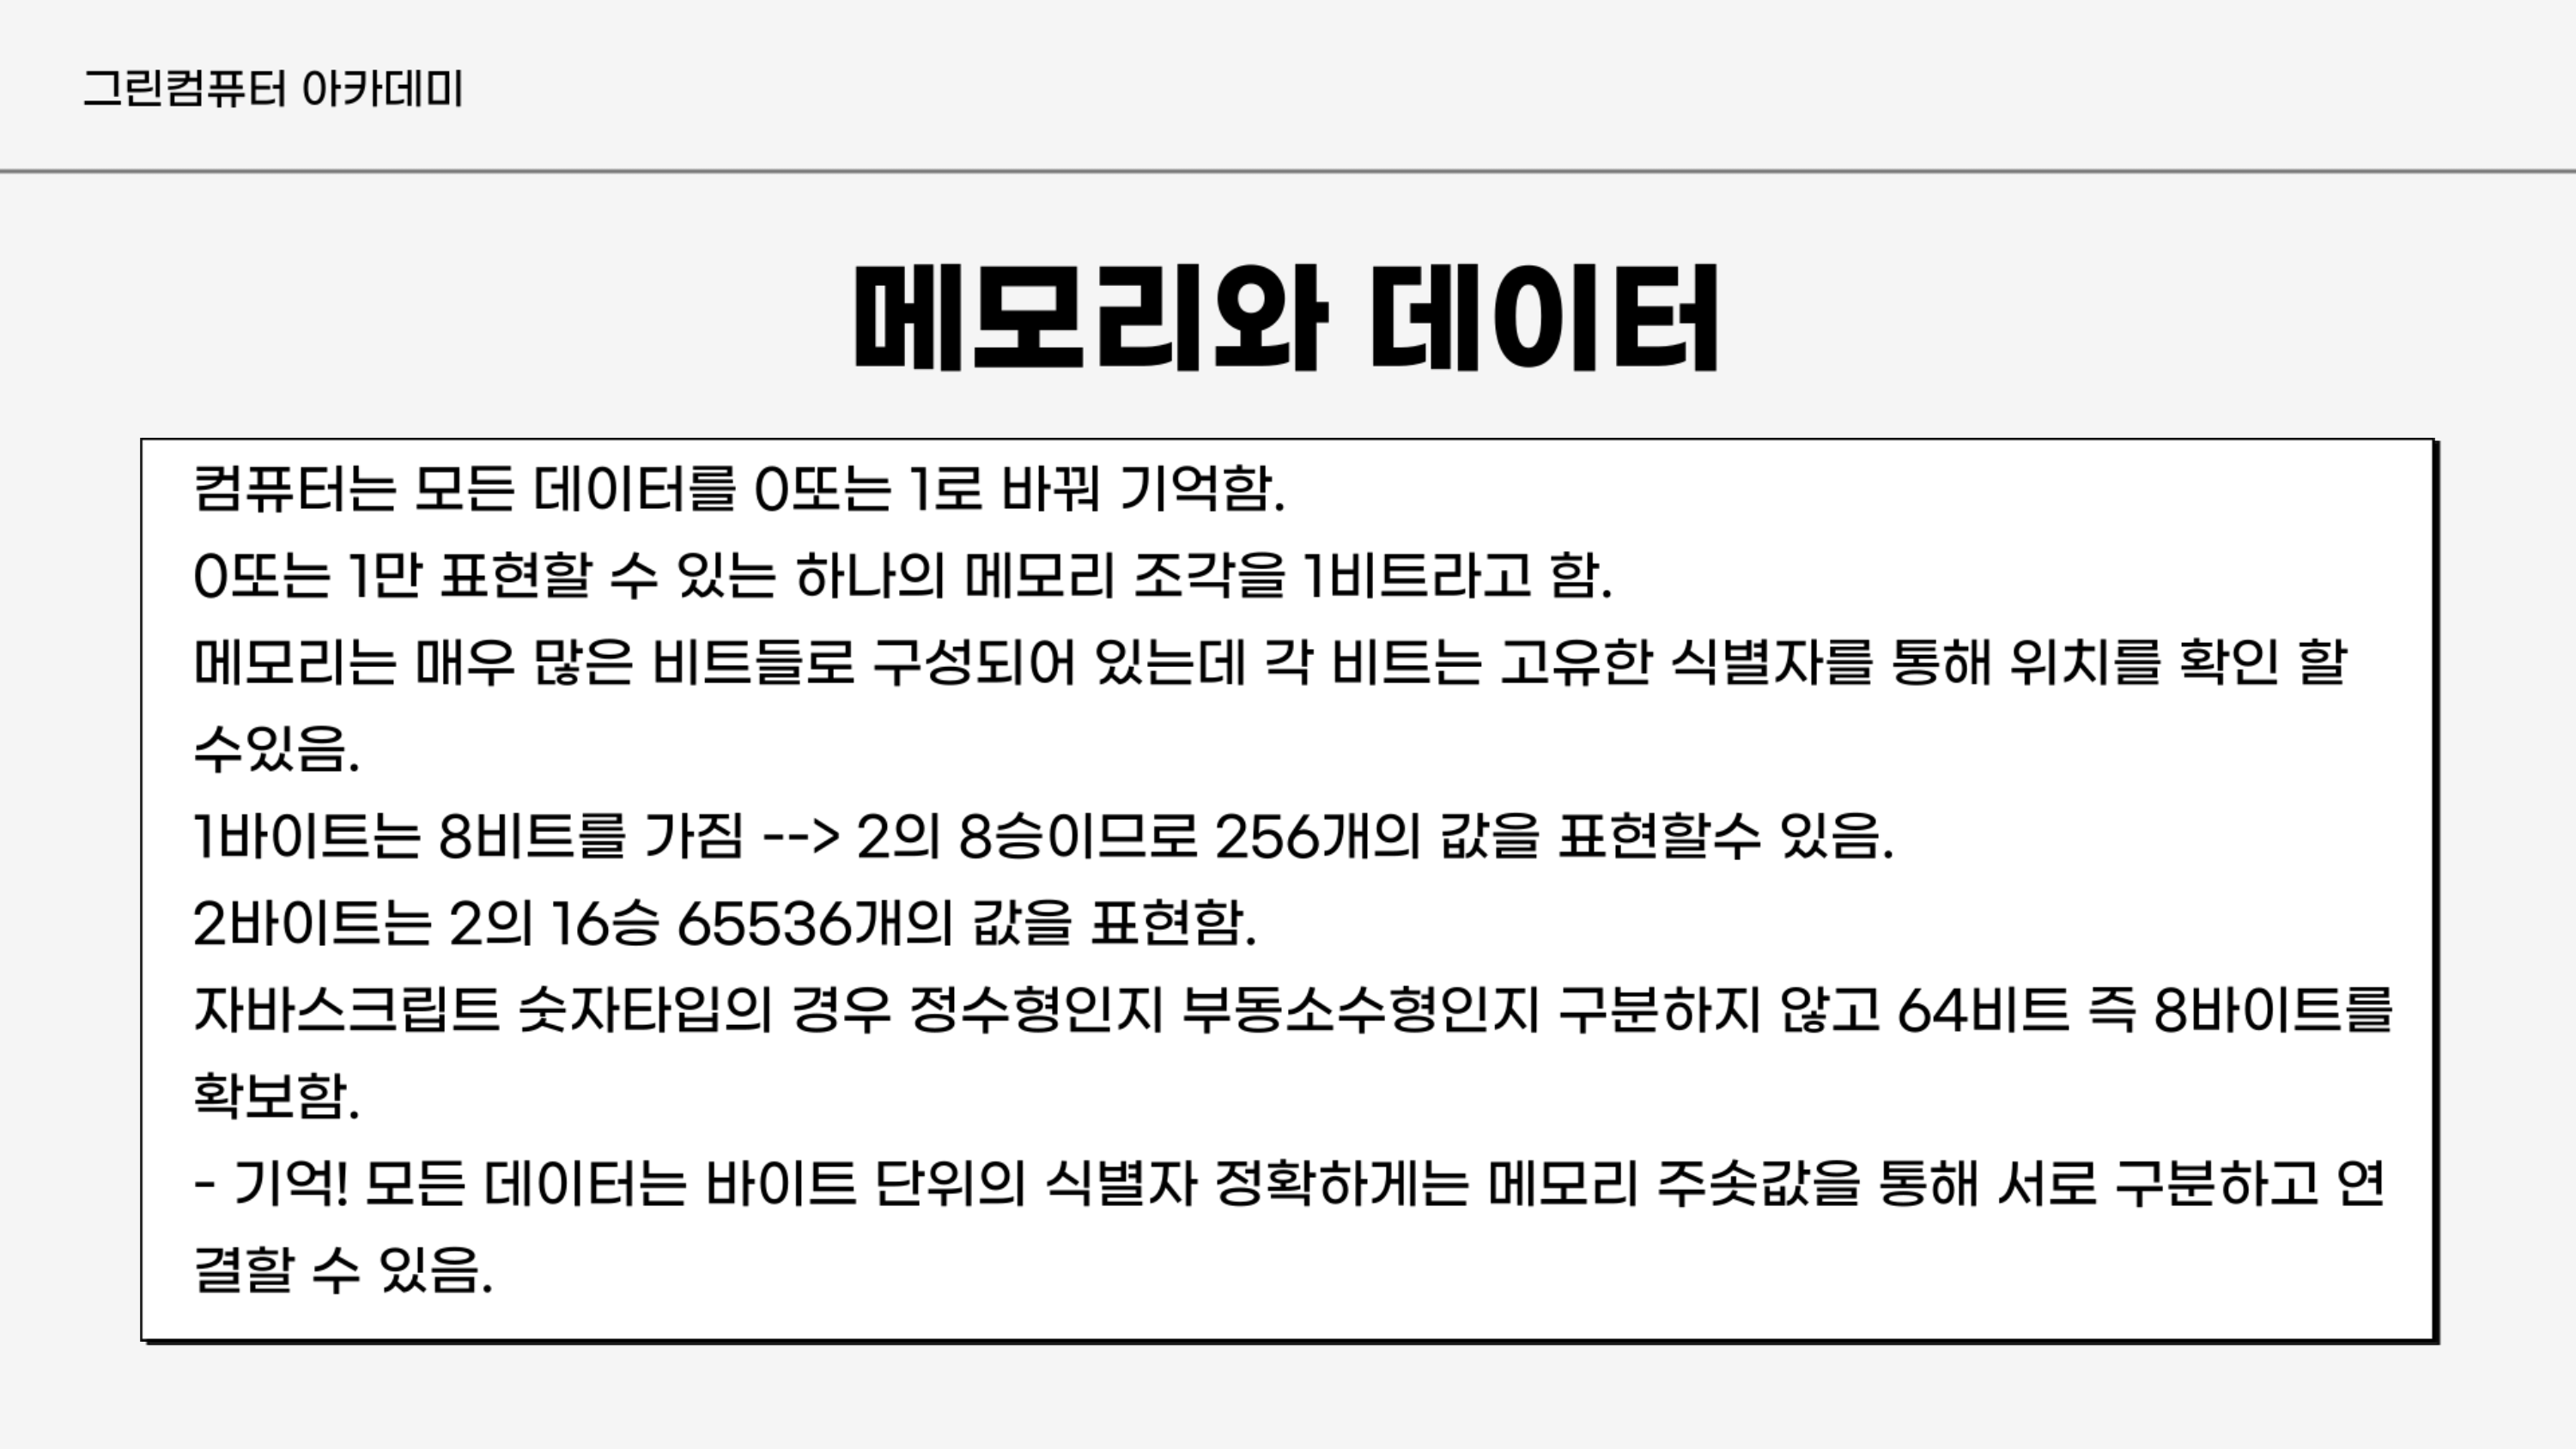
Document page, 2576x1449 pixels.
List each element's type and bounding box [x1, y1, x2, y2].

text_box [140, 437, 2436, 1343]
text_box [0, 163, 2576, 179]
picture [0, 0, 2576, 163]
picture [0, 179, 2576, 1449]
